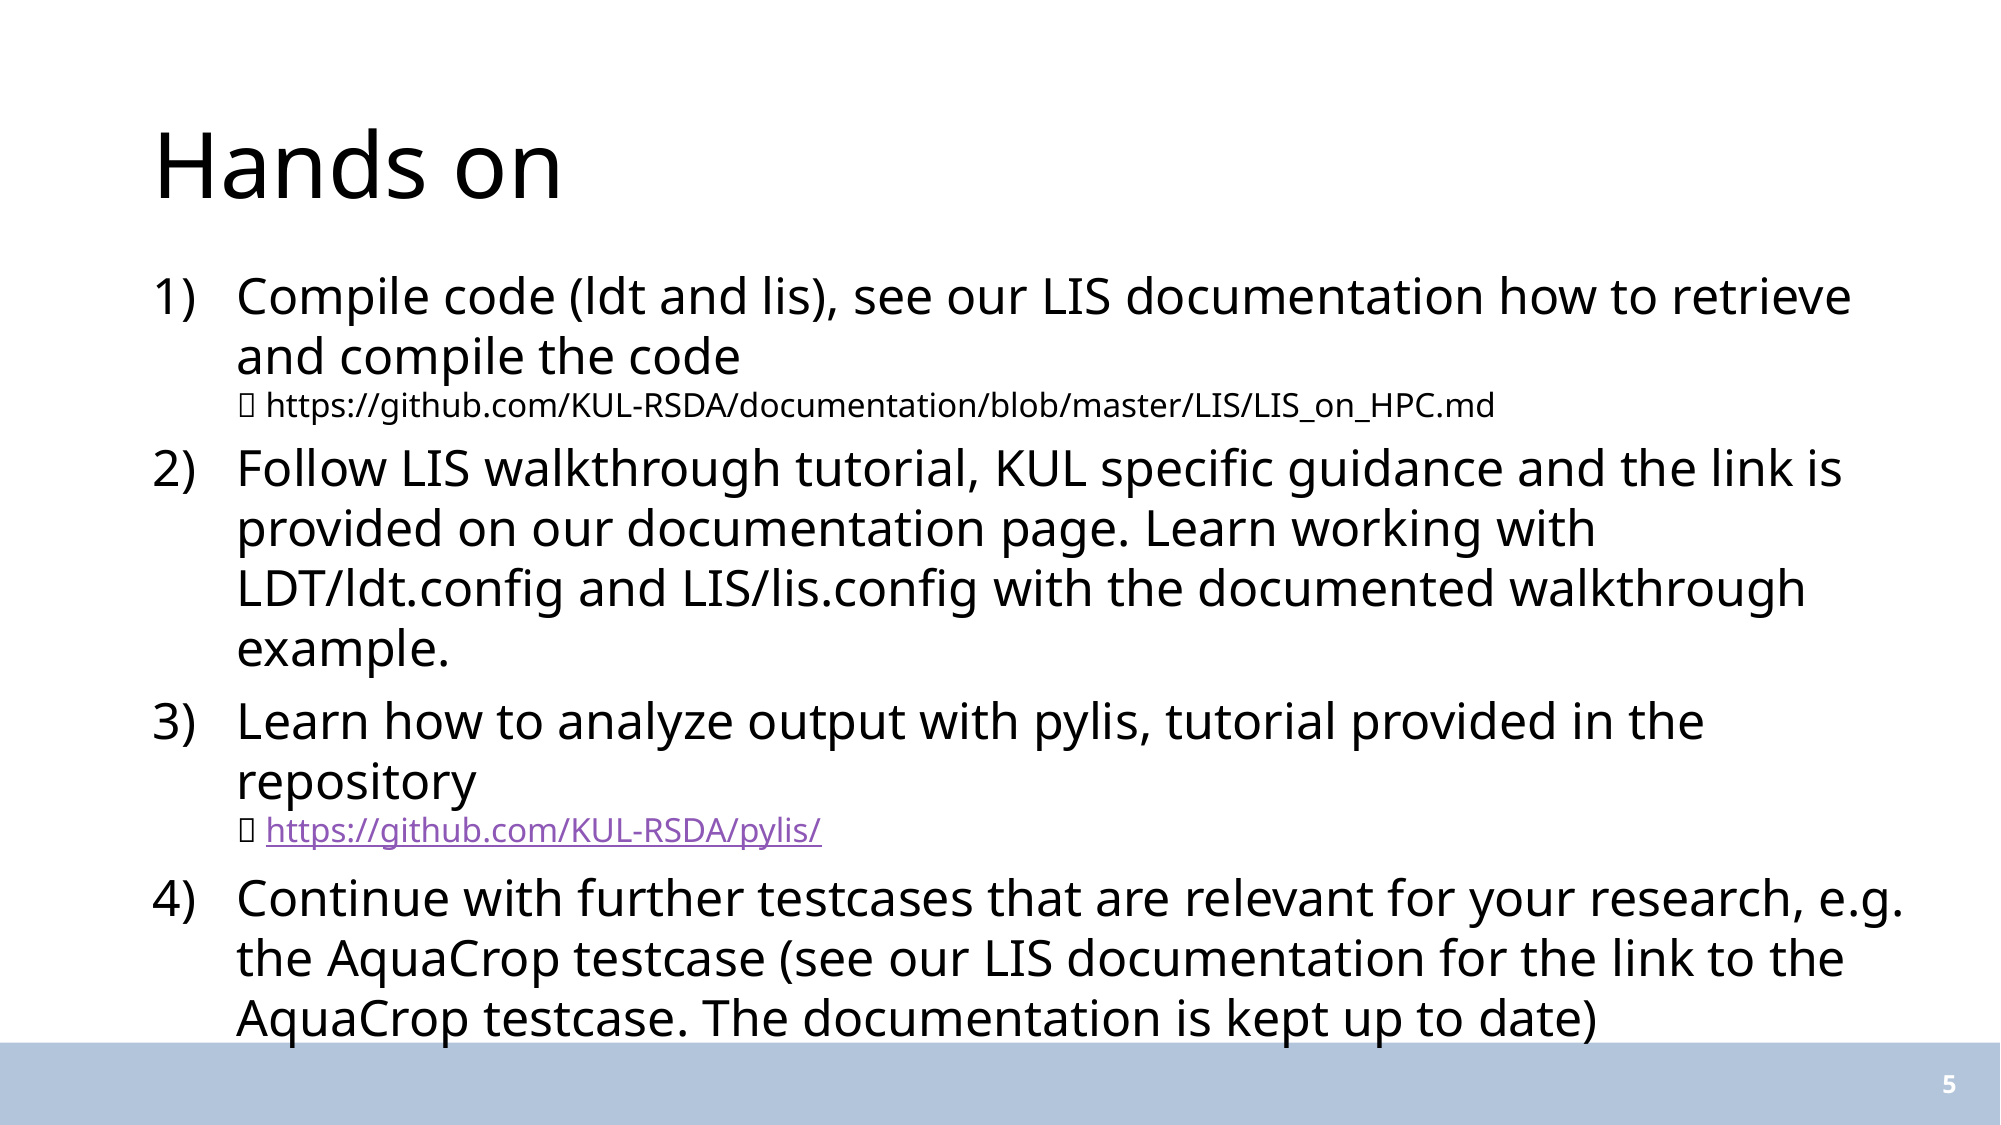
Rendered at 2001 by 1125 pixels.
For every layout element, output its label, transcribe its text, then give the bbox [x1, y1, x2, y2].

slide_number 5 [1521, 1055, 1972, 1116]
list Compile code (ldt and lis), see our LIS documentation how to retrieve and compile the code  https://github.com/KUL-RSDA/documentation/blob/master/LIS/LIS_on_HPC.md Follow LIS walkthrough tutorial, KUL specific guidance and the link is provided on our documentation page. Learn working with LDT/ldt.config and LIS/lis.config with the documented walkthrough example. Learn how to analyze output with pylis, tutorial provided in the repository  https://github.com/KUL-RSDA/pylis/ Continue with further testcases that are relevant for your research, e.g. the AquaCrop testcase (see our LIS documentation for the link to the AquaCrop testcase. The documentation is kept up to date) [137, 256, 1937, 971]
text_box [0, 1042, 2000, 1125]
title Hands on [137, 59, 1863, 256]
